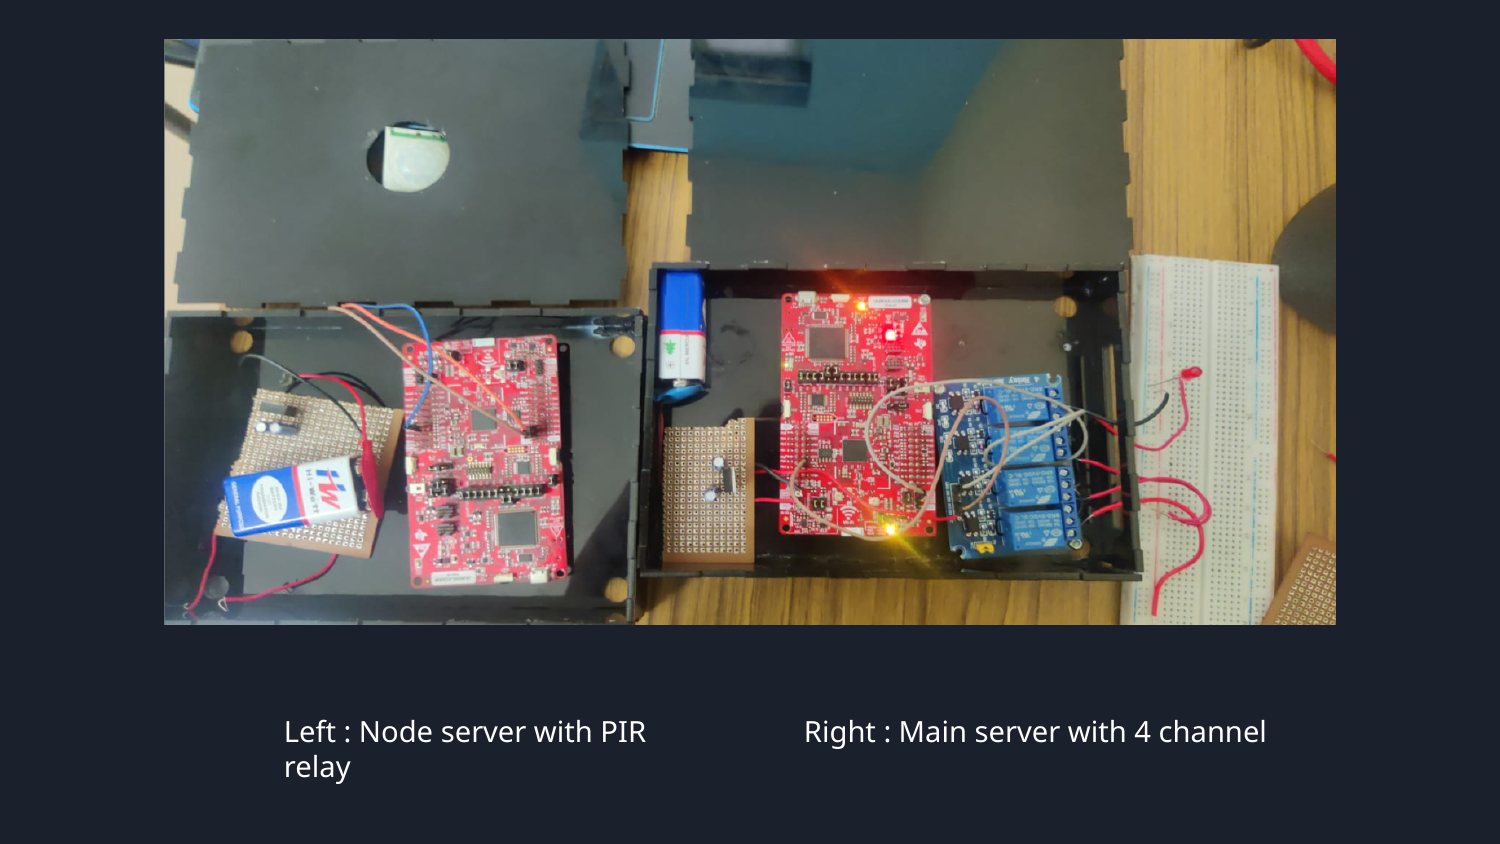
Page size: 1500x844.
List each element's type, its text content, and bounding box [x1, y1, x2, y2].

text_box Left : Node server with PIR Right : Main server with 4 channel relay [268, 698, 451, 799]
picture [166, 0, 1336, 844]
text_box Left : Node server with PIR Right : Main server with 4 channel relay [1049, 698, 1309, 799]
